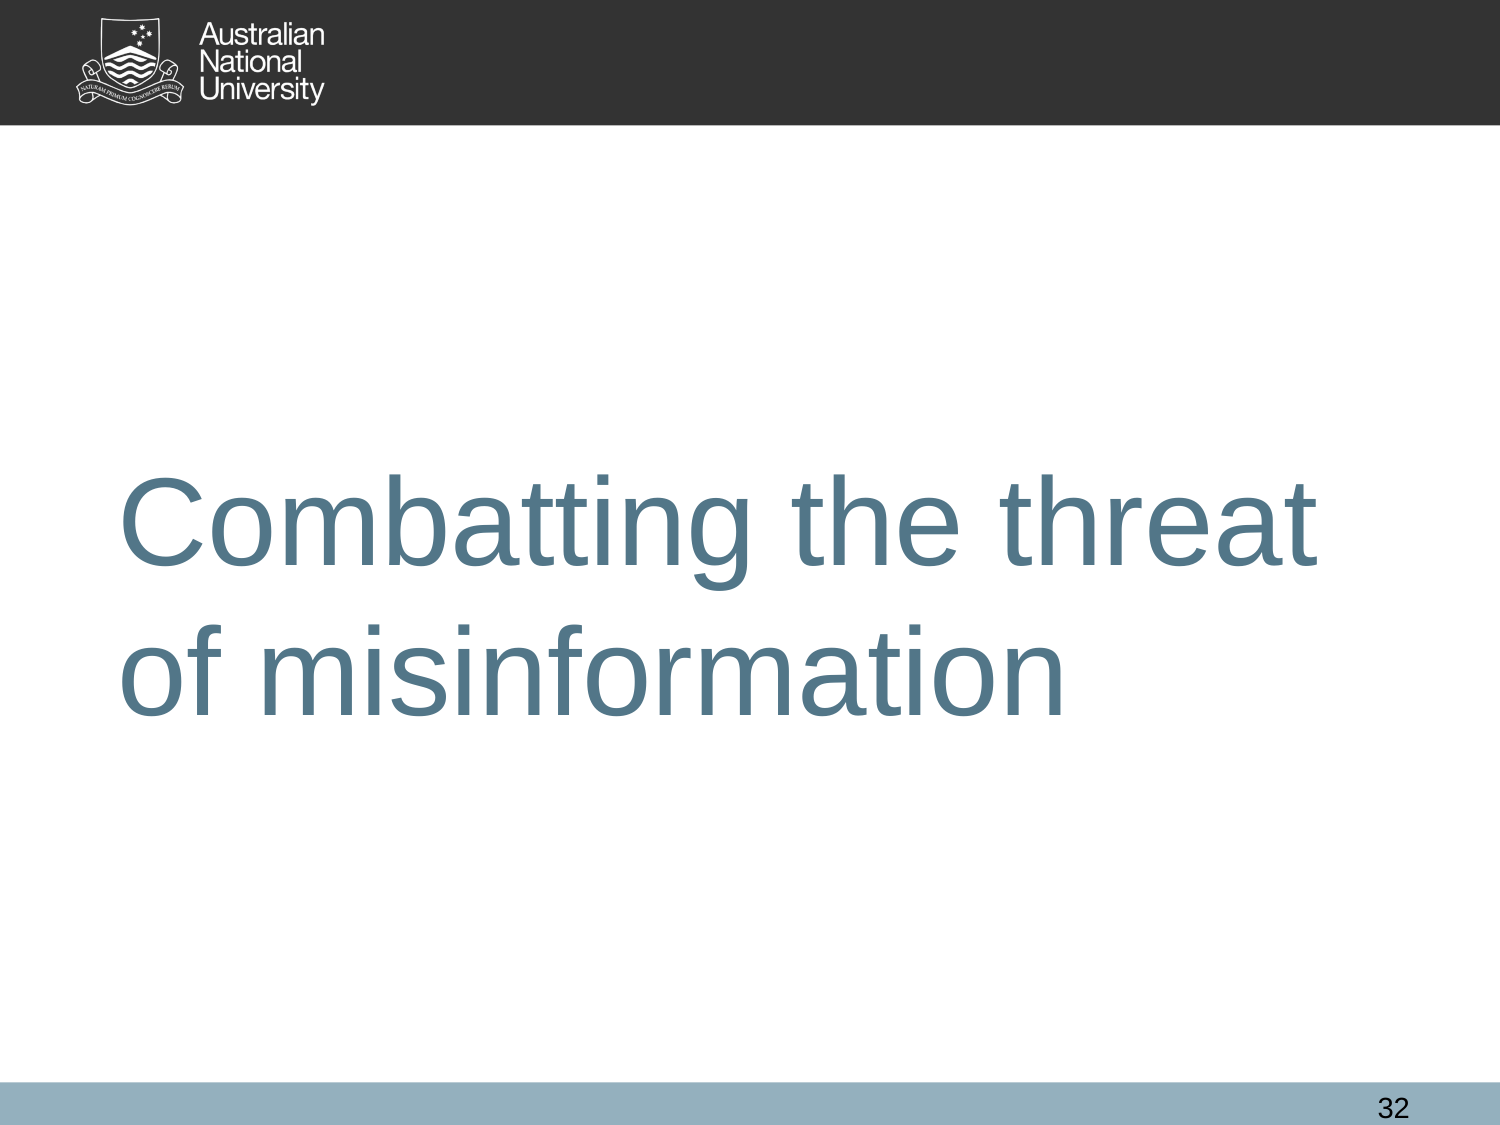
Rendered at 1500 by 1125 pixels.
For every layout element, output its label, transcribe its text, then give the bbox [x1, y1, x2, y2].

title Combatting the threat of misinformation [102, 280, 1397, 749]
picture [76, 18, 325, 106]
slide_number 32 [1328, 1082, 1425, 1118]
